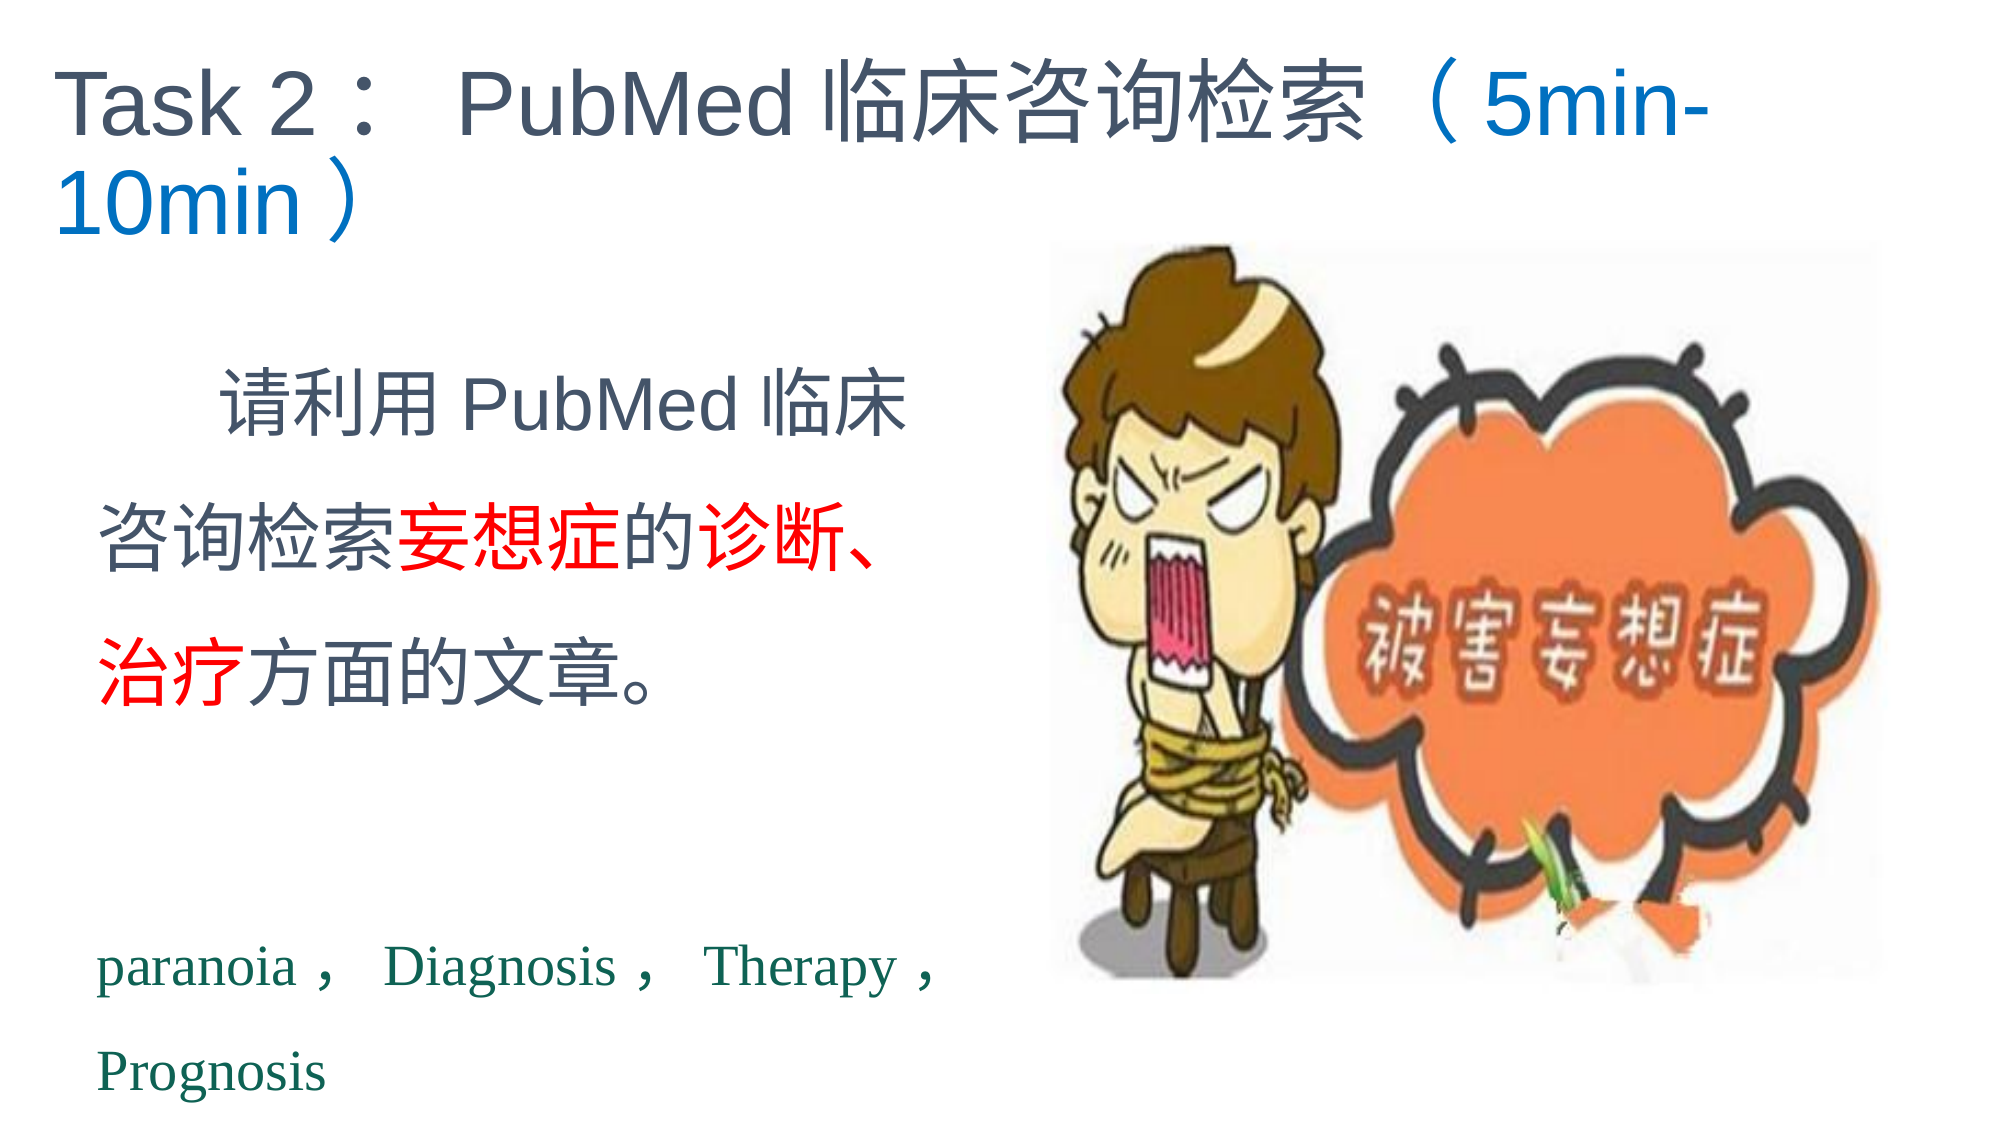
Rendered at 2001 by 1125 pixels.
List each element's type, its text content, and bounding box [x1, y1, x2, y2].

list 请利用PubMed临床咨询检索妄想症的诊断、治疗方面的文章。 paranoia，Diagnosis，Therapy， Prognosis [82, 303, 988, 732]
title Task 2：PubMed临床咨询检索（5min-10min） [39, 48, 2000, 201]
picture [1045, 200, 1923, 995]
